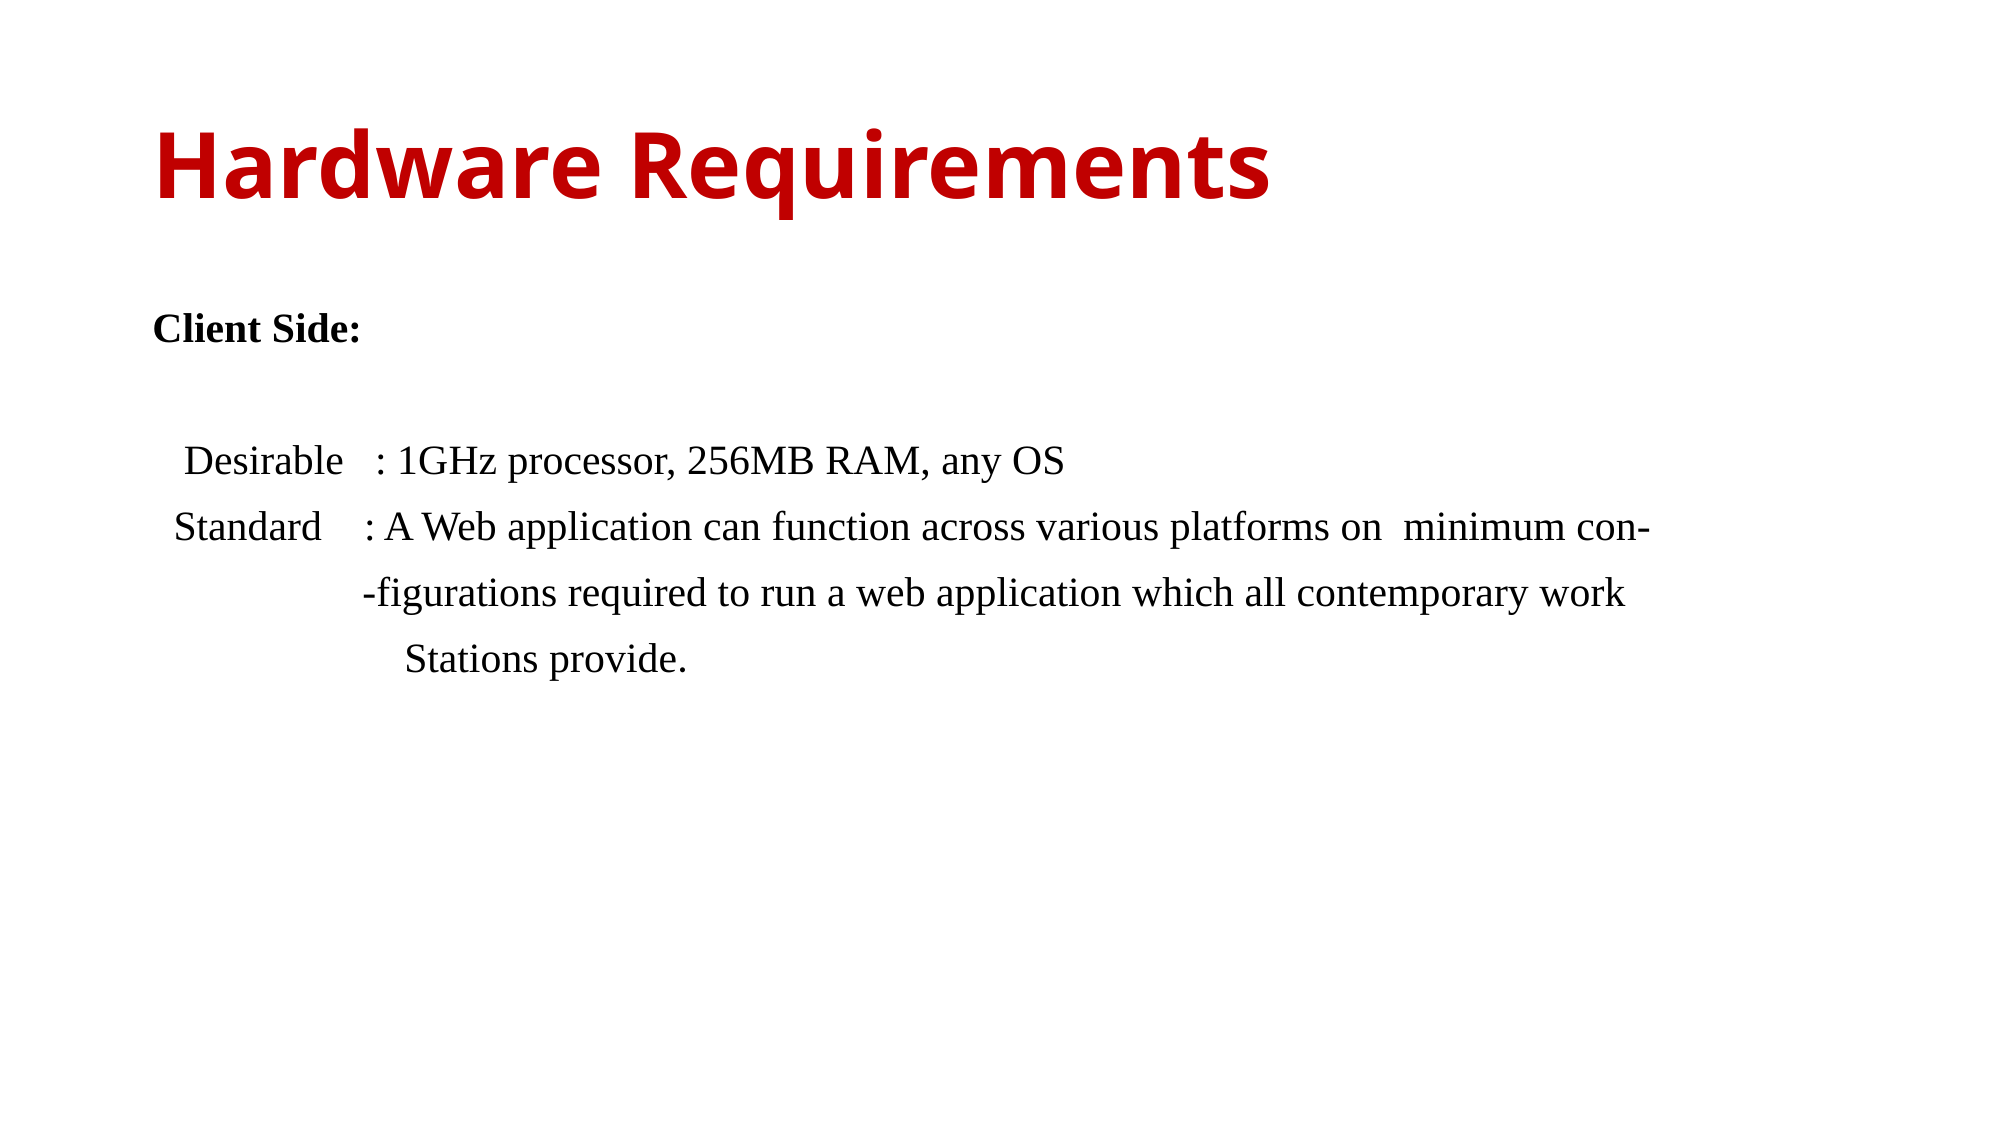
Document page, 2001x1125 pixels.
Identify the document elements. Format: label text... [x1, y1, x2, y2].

list Client Side: Desirable : 1GHz processor, 256MB RAM, any OS Standard : A Web application can function across various platforms on minimum con- -figurations required to run a web application which all contemporary work Stations provide. [137, 299, 1863, 1014]
title Hardware Requirements [137, 59, 1863, 278]
